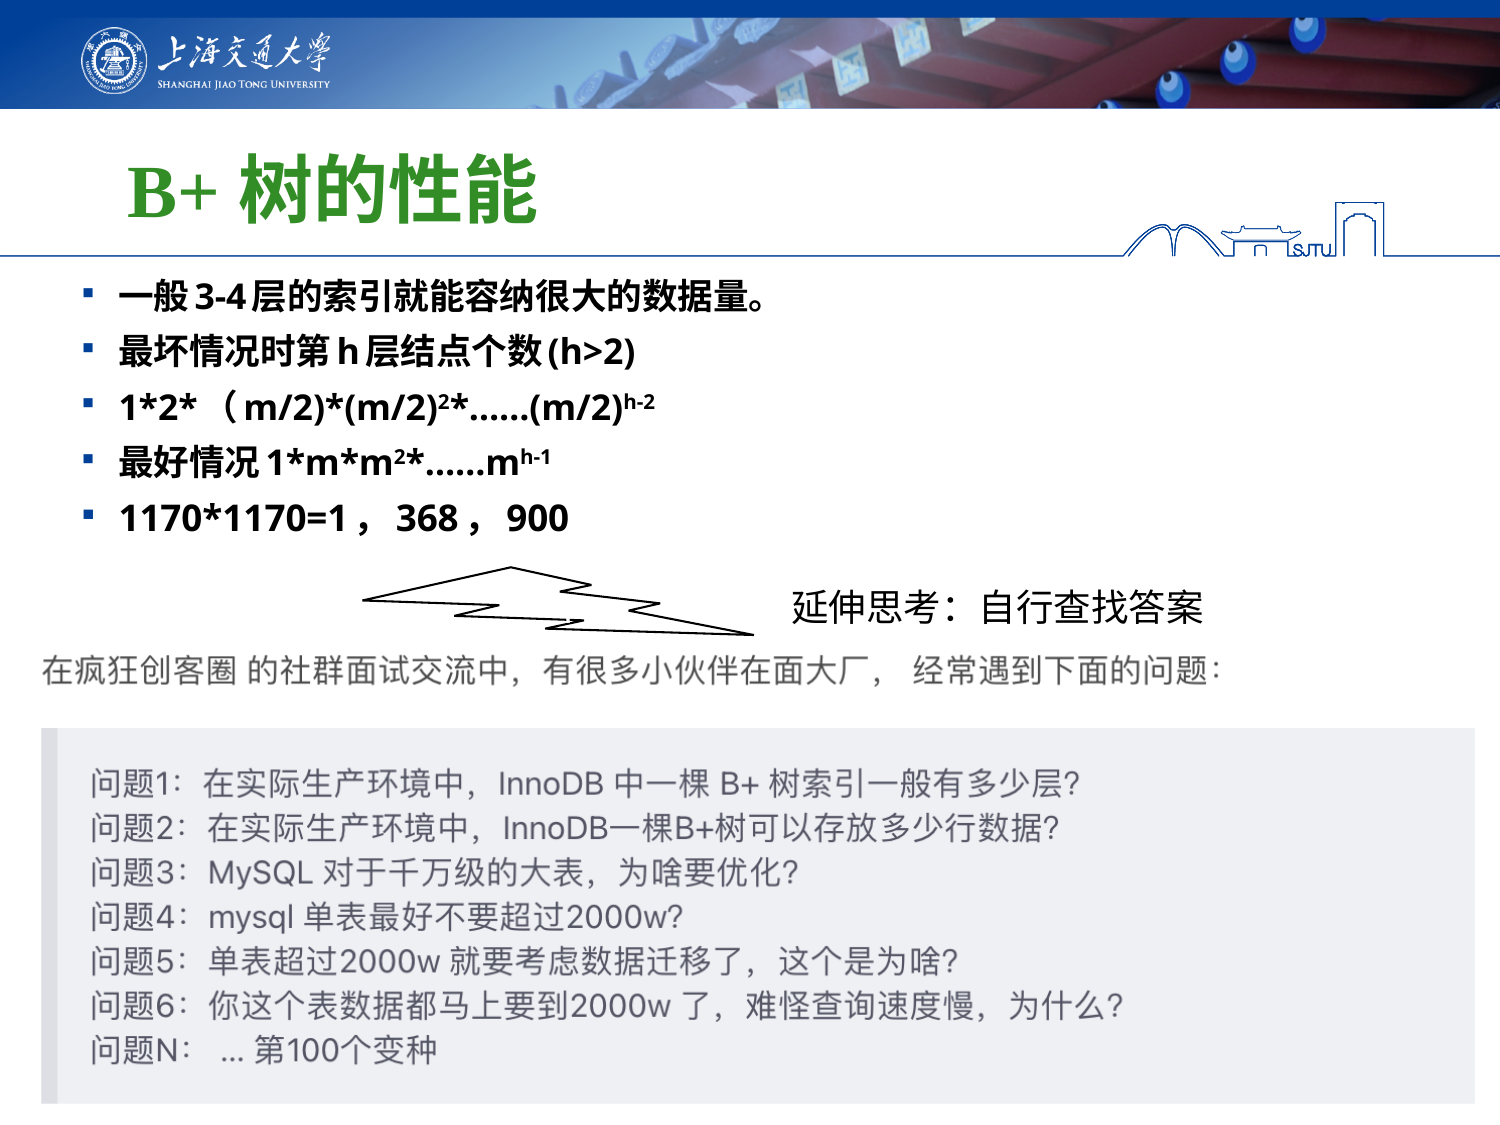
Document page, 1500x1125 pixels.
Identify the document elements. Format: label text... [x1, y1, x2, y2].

list 一般3-4层的索引就能容纳很大的数据量。 最坏情况时第h层结点个数(h>2) 1*2*（m/2)*(m/2)2*……(m/2)h-2 最好情况1*m*m2*……mh-1 1170*1170=1，368，900 [66, 266, 1366, 548]
title B+树的性能 [112, 99, 1388, 288]
picture [0, 625, 1500, 1125]
text_box Y [362, 566, 708, 625]
picture [0, 18, 1500, 109]
text_box 延伸思考：自行查找答案 [776, 577, 1282, 625]
